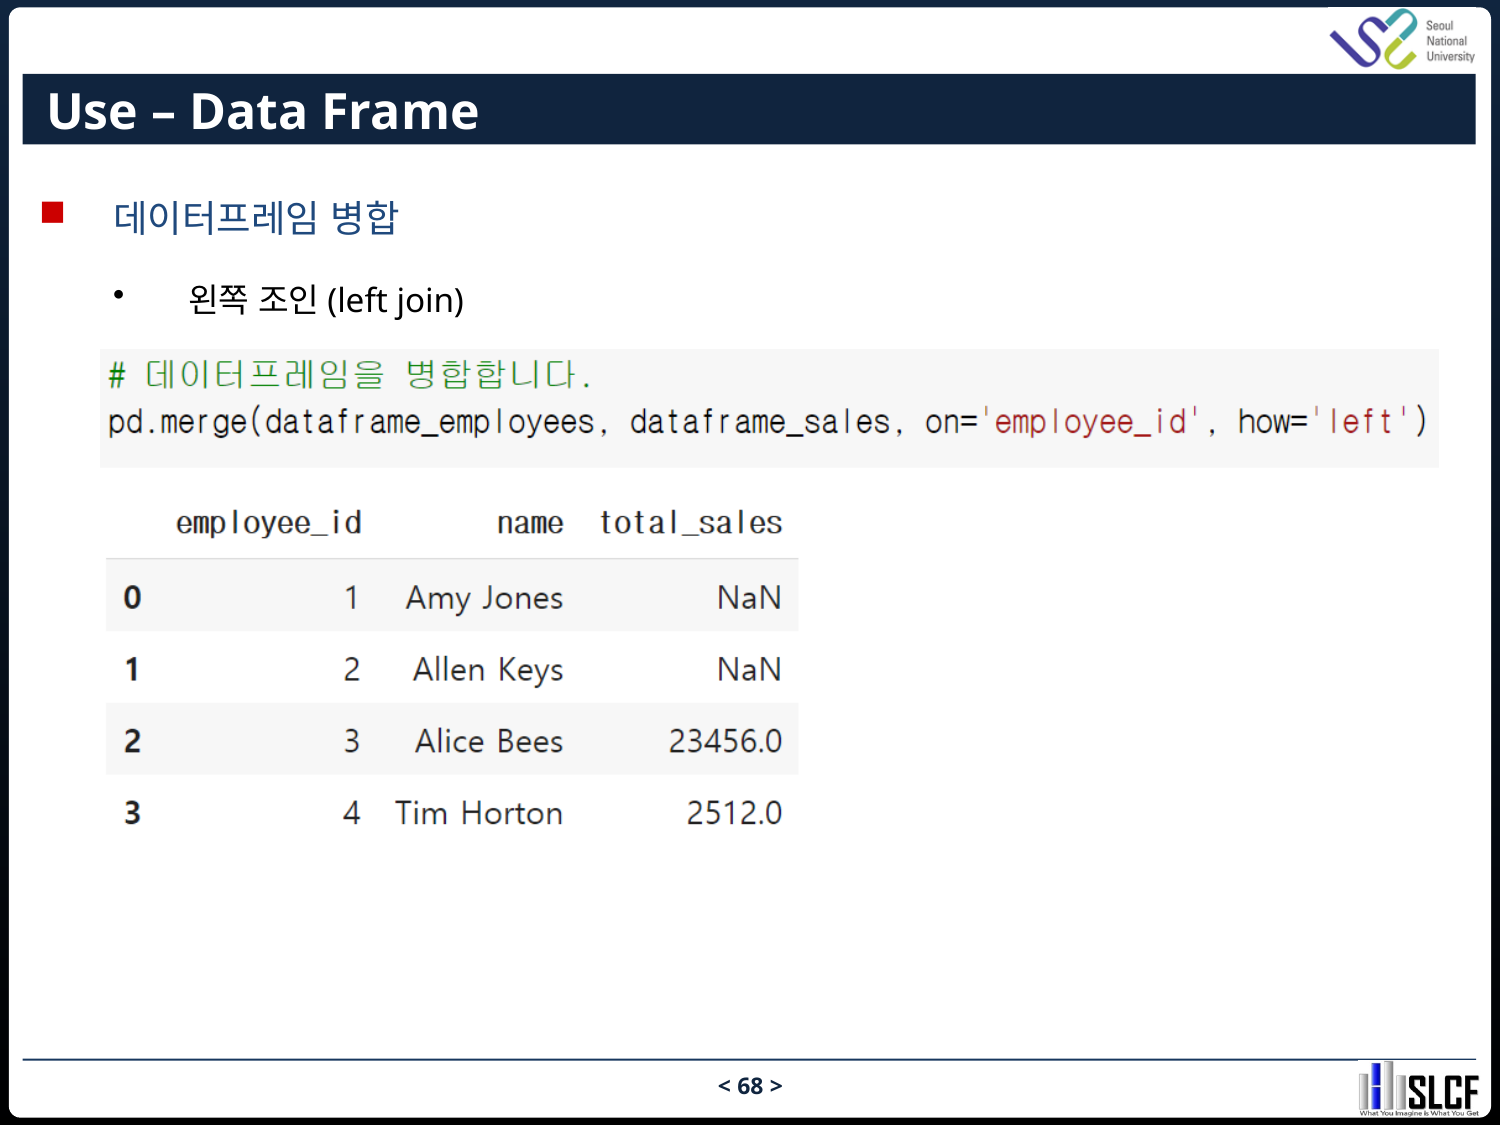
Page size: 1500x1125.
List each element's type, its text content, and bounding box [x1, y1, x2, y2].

picture [99, 349, 1439, 850]
title Use – Data Frame [22, 73, 1476, 145]
list 데이터프레임 병합 왼쪽 조인(left join) [38, 172, 1377, 811]
picture [1358, 1060, 1481, 1117]
picture [1328, 7, 1476, 70]
